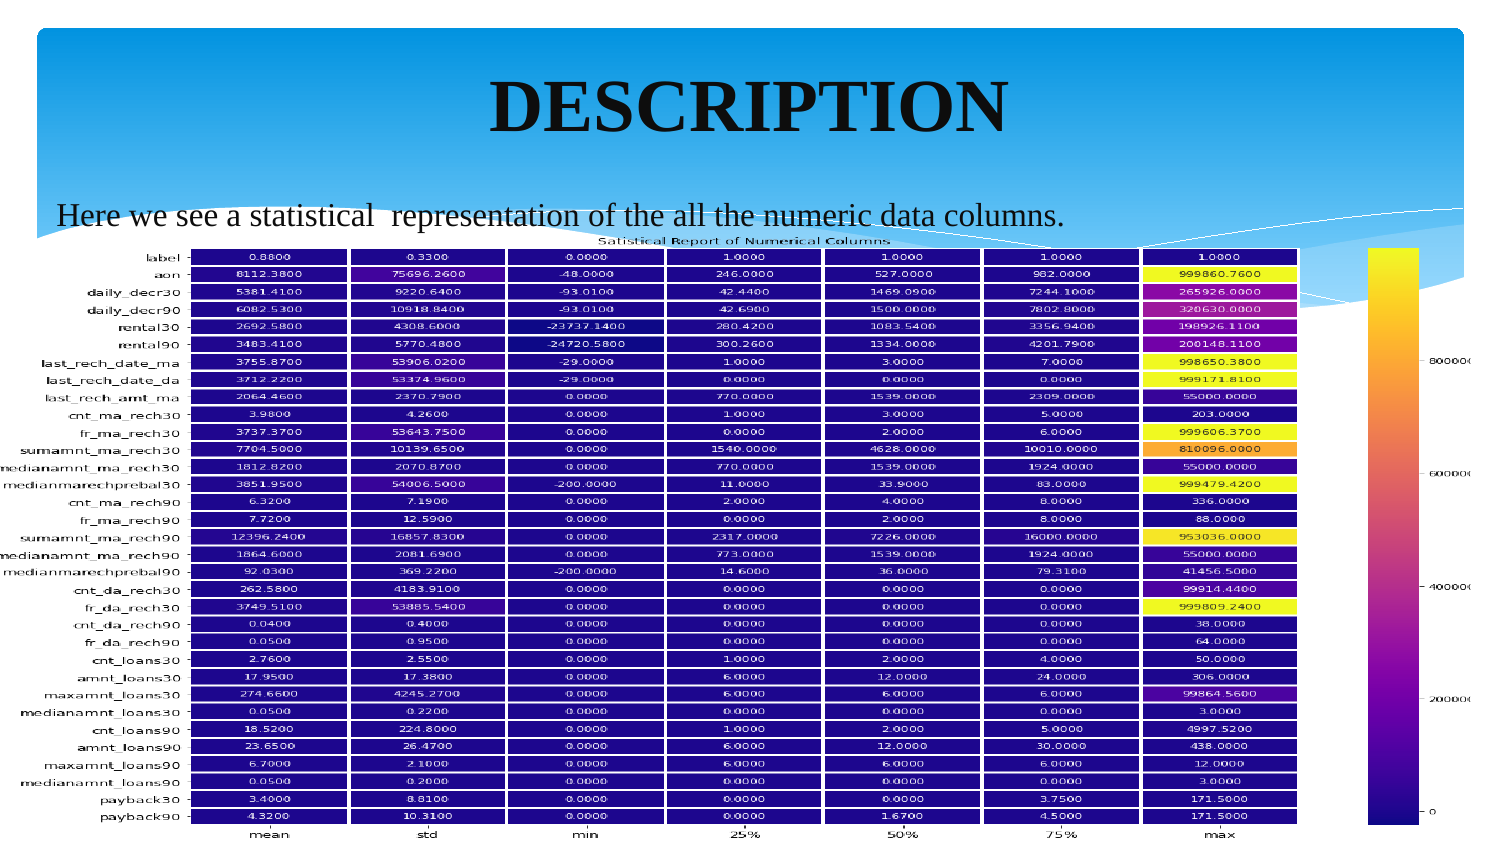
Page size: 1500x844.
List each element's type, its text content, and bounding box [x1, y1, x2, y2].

title DESCRIPTION [75, 41, 1425, 162]
picture [0, 232, 1471, 844]
list Here we see a statistical representation of the all the numeric data columns. [41, 185, 1447, 230]
